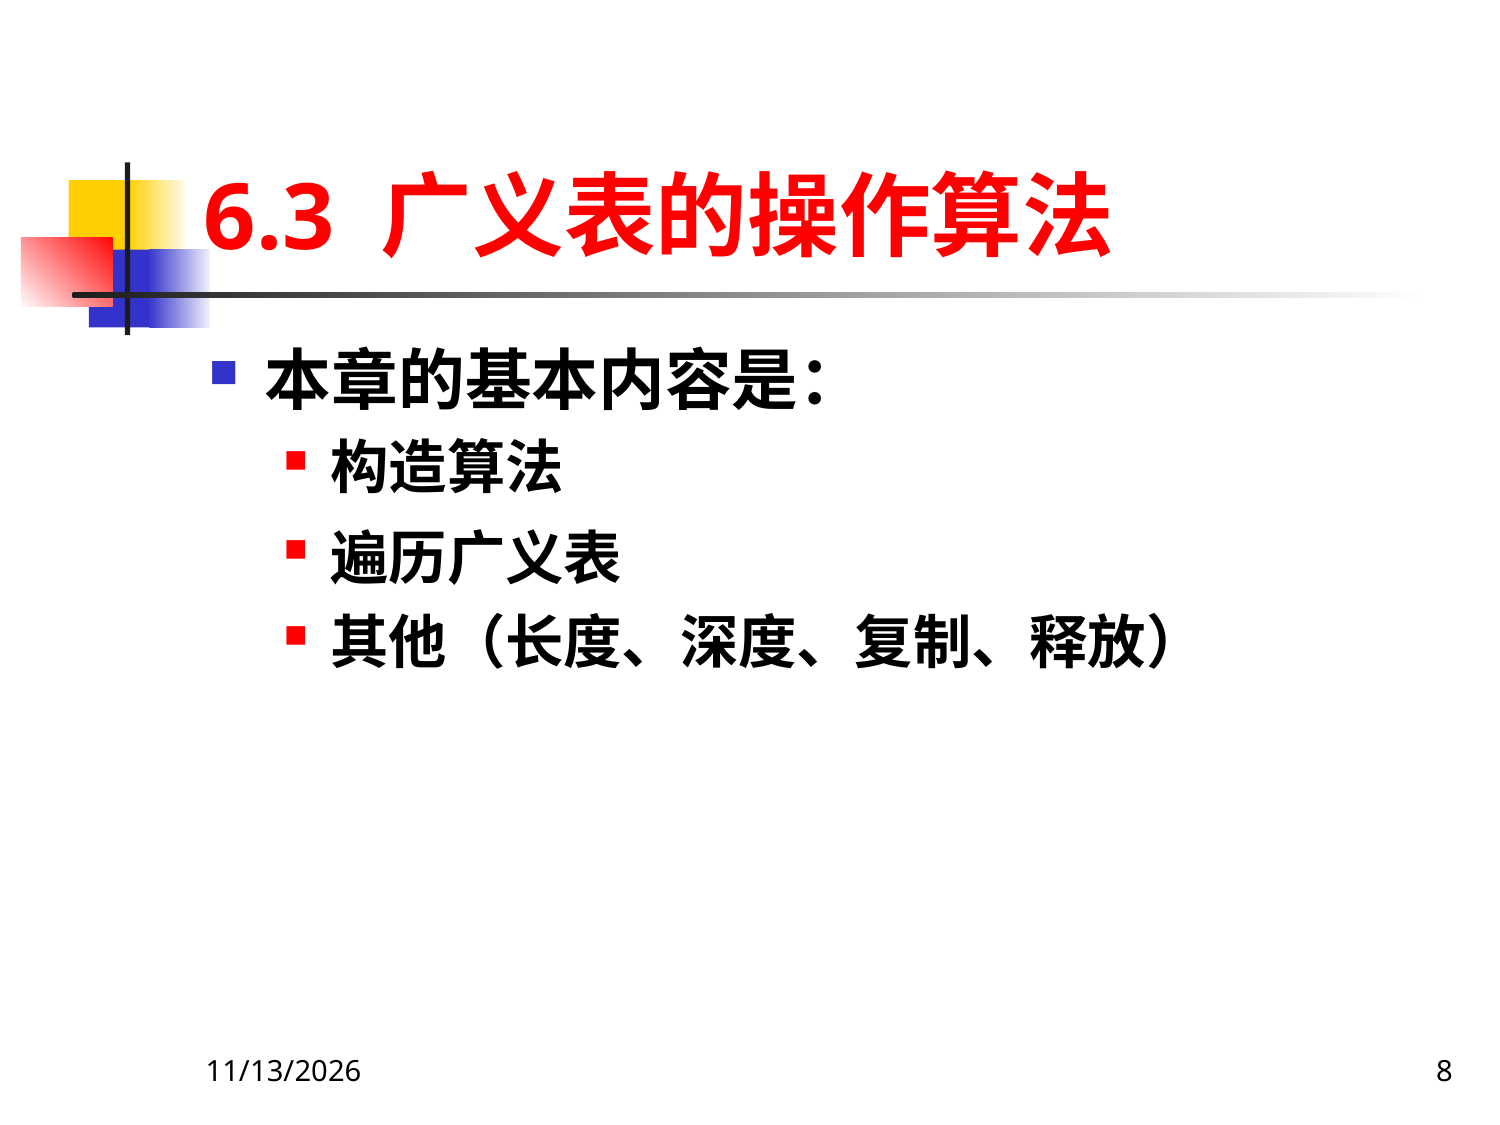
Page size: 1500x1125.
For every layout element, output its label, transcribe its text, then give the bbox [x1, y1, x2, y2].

title 6.3 广义表的操作算法 [188, 35, 1468, 275]
text_box 本章的基本内容是： 构造算法 遍历广义表 其他（长度、深度、复制、释放） [193, 330, 1469, 1006]
slide_number 8 [1155, 1024, 1468, 1100]
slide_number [190, 1024, 504, 1100]
